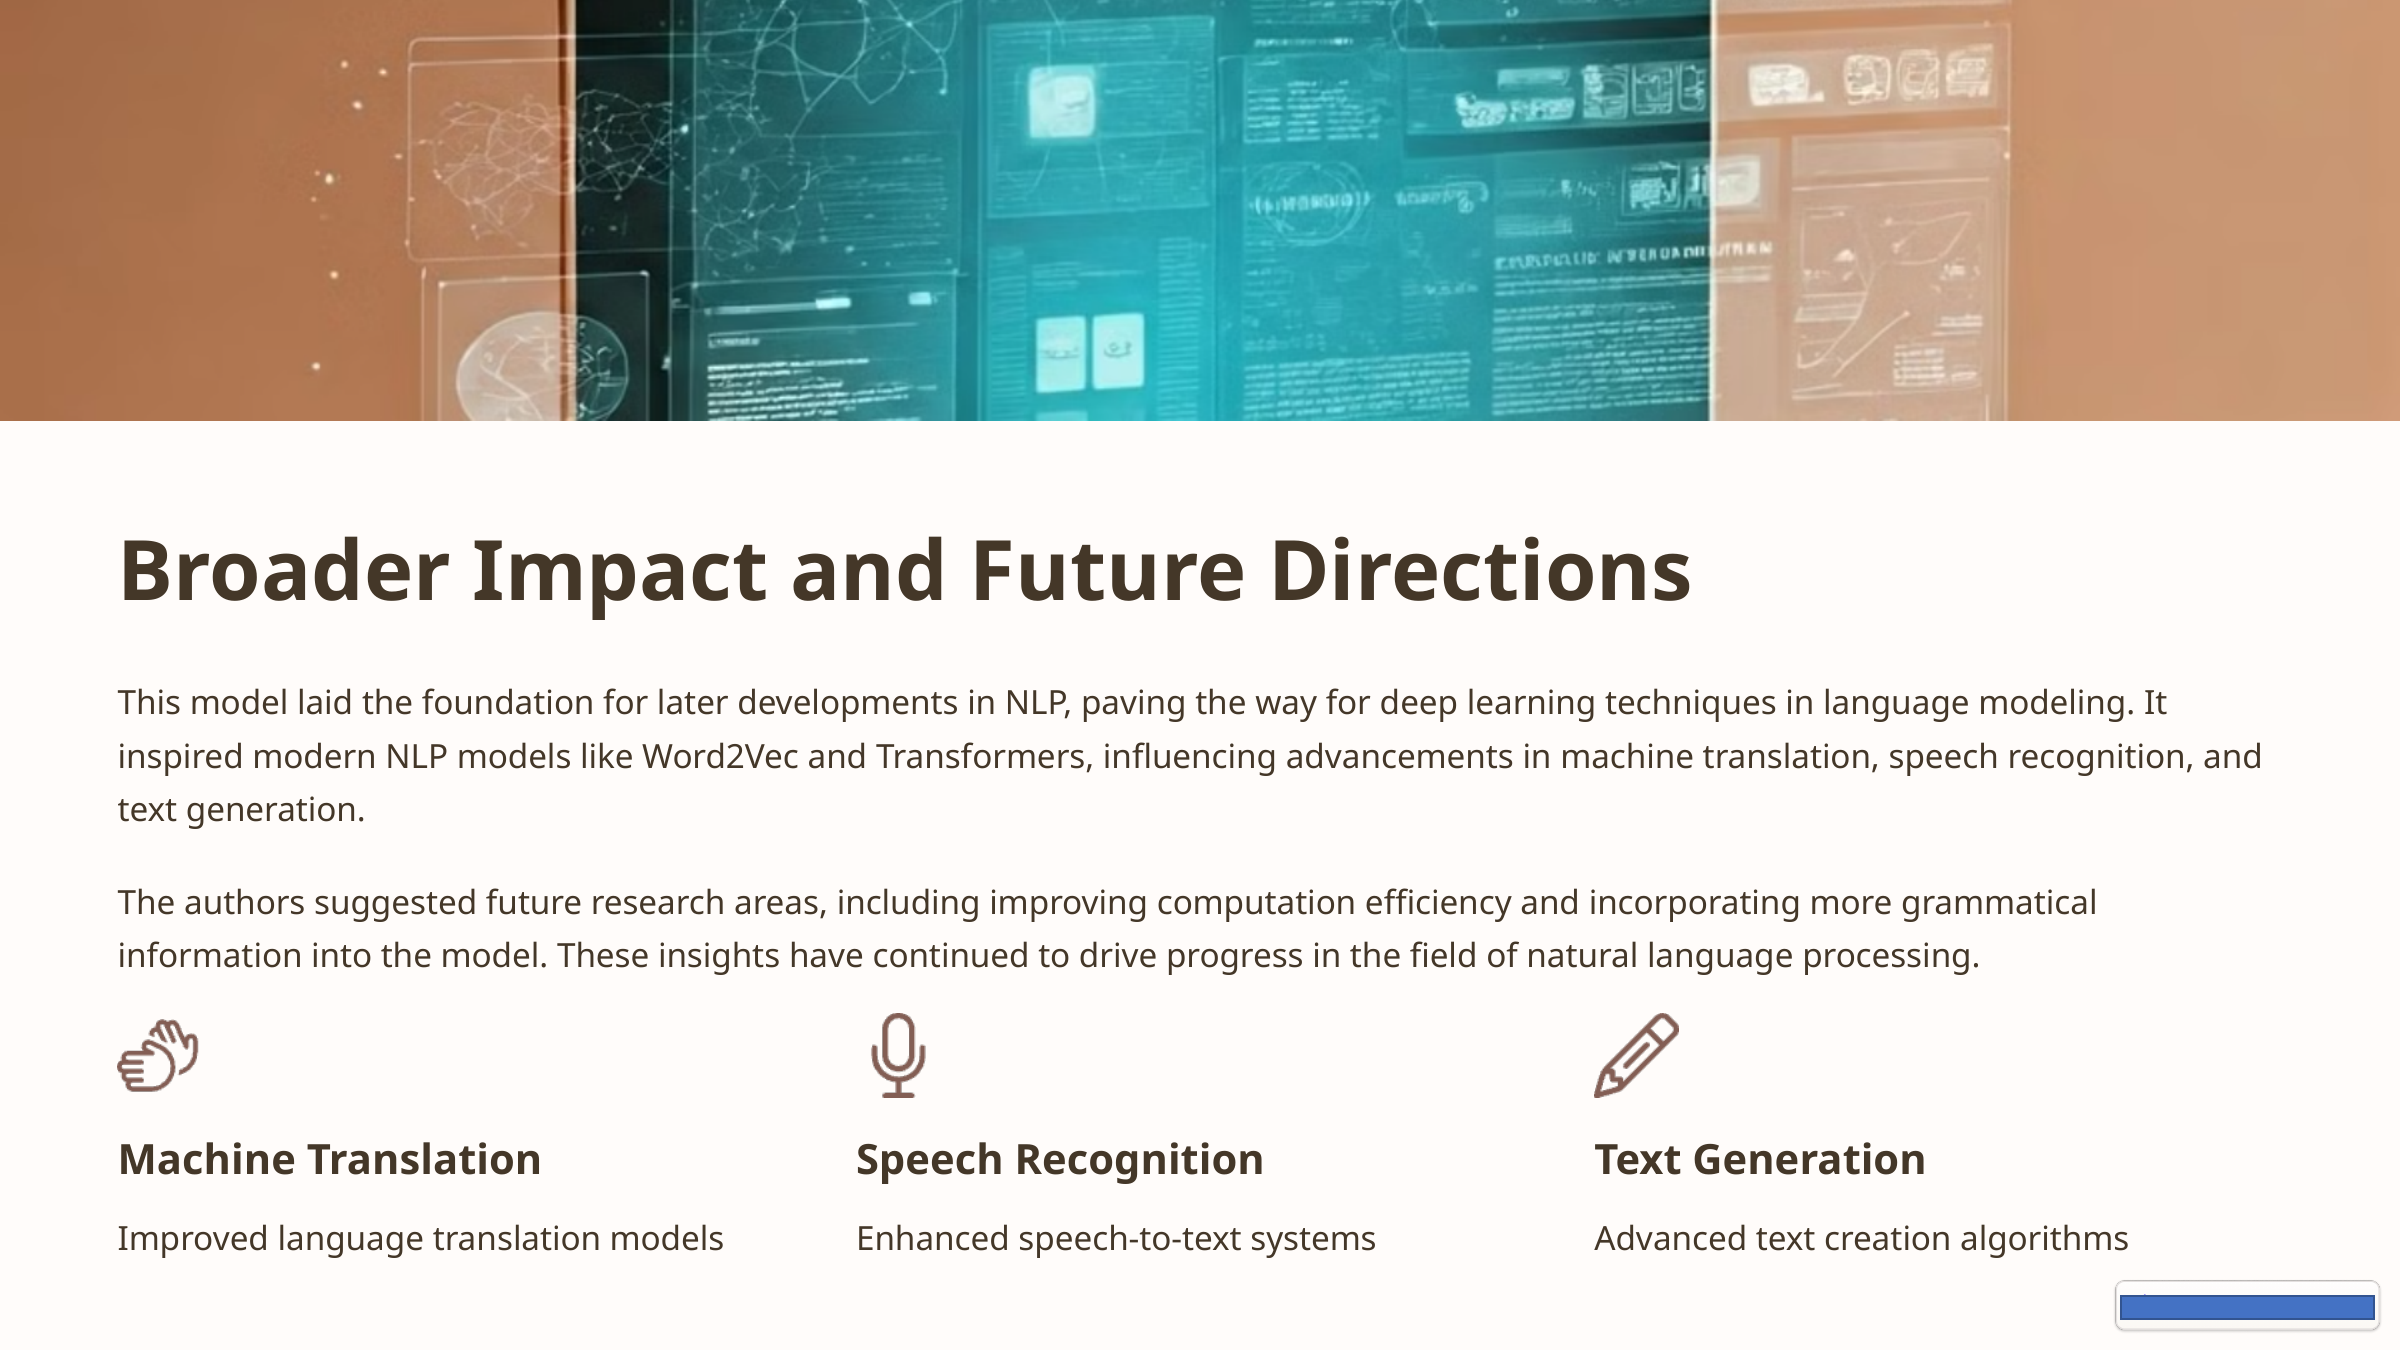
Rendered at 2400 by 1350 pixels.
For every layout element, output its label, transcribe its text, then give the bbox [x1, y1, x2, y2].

text_box Machine Translation [117, 1130, 538, 1184]
picture [117, 1013, 202, 1098]
text_box Improved language translation models [117, 1203, 806, 1258]
text_box The authors suggested future research areas, including improving computation efficiency and incorporating more grammatical information into the model. These insights have continued to drive progress in the field of natural language processing. [117, 867, 2283, 976]
text_box Advanced text creation algorithms [1594, 1203, 2283, 1258]
text_box Broader Impact and Future Directions [117, 512, 1467, 618]
text_box This model laid the foundation for later developments in NLP, paving the way for deep learning techniques in language modeling. It inspired modern NLP models like Word2Vec and Transformers, influencing advancements in machine translation, speech recognition, and text generation. [117, 668, 2283, 830]
picture [0, 0, 2400, 421]
text_box [2120, 1295, 2375, 1320]
text_box Speech Recognition [856, 1130, 1277, 1184]
text_box Text Generation [1594, 1130, 2015, 1184]
picture [1594, 1013, 1679, 1098]
picture [2106, 1271, 2389, 1339]
picture [856, 1013, 941, 1098]
text_box Enhanced speech-to-text systems [856, 1203, 1544, 1258]
